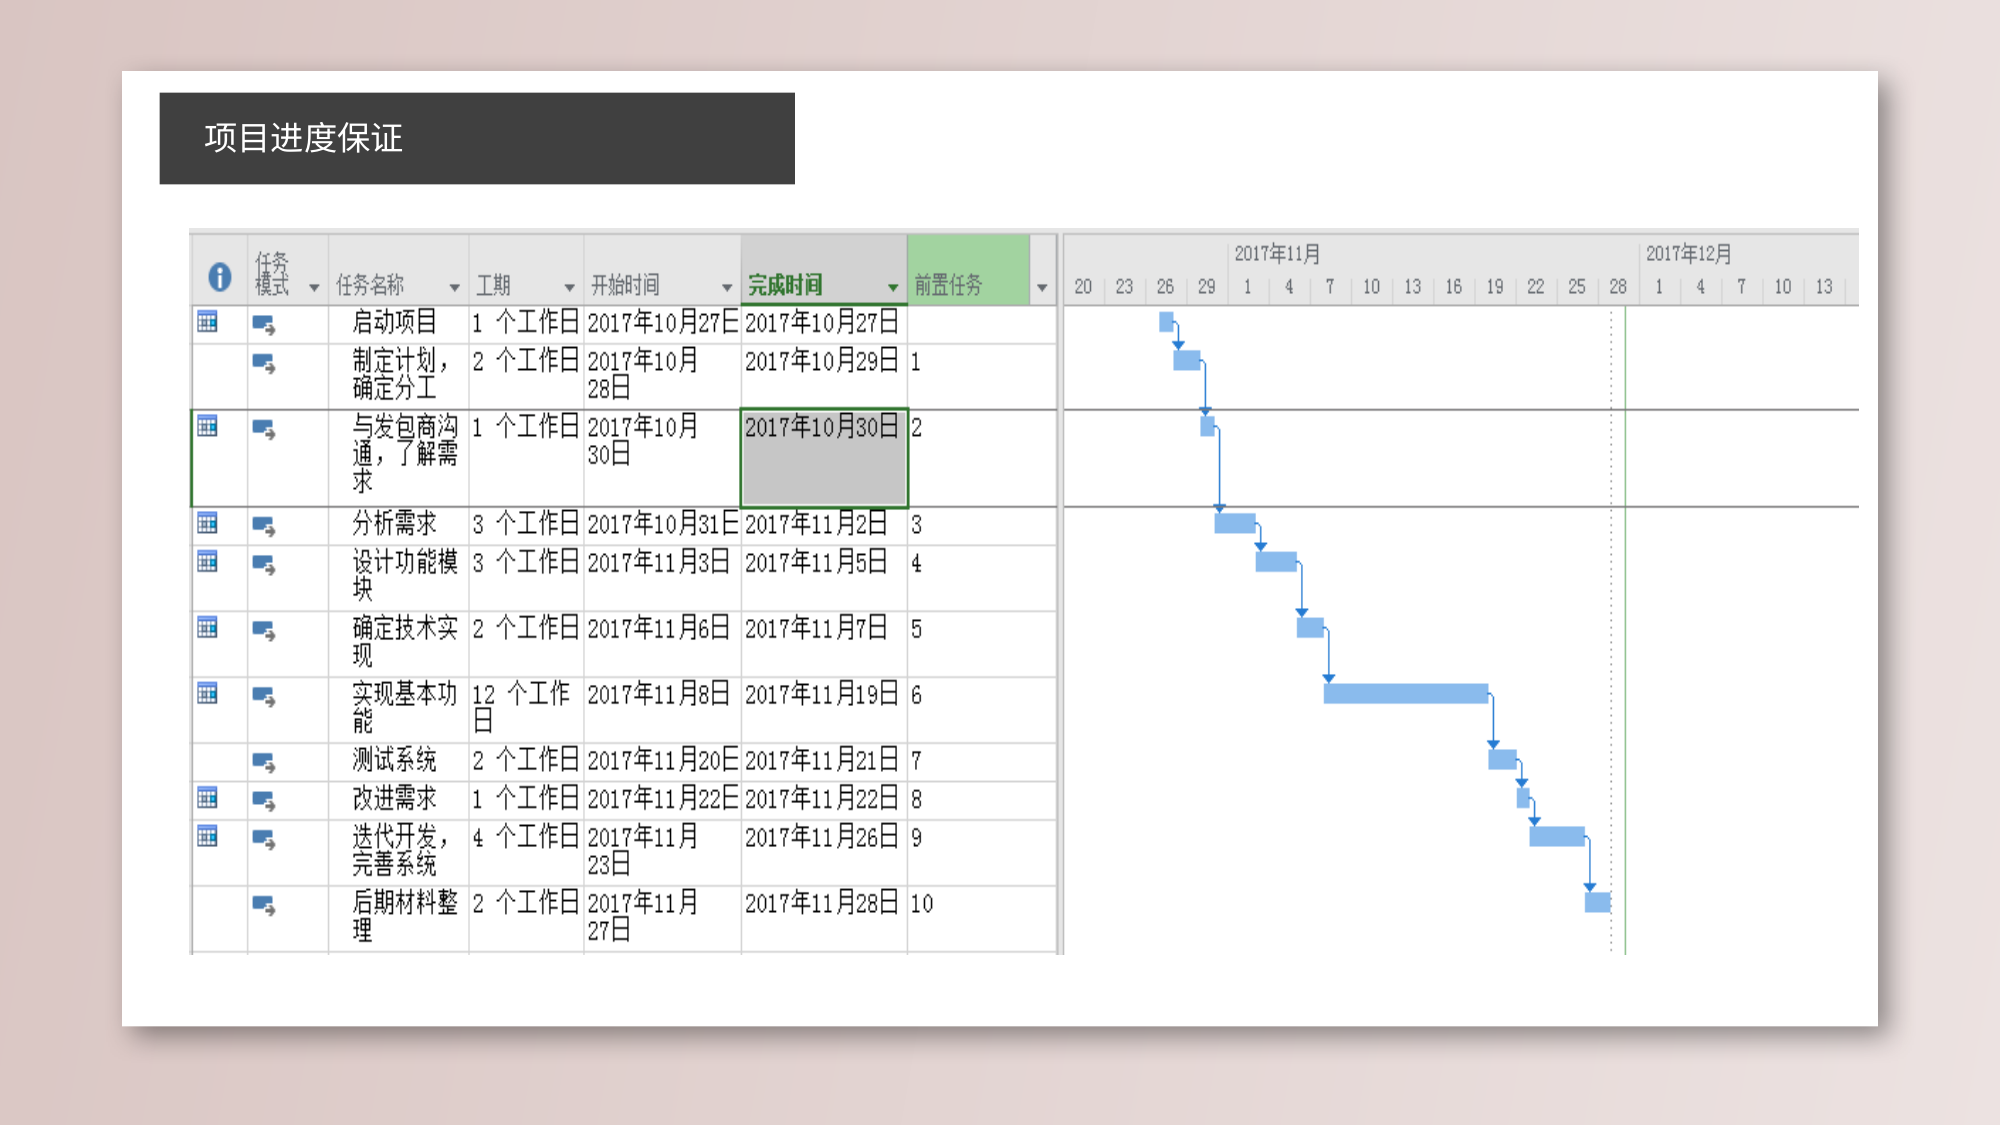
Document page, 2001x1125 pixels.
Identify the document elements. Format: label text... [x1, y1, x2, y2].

text_box 项目进度保证 [189, 109, 765, 165]
text_box [121, 70, 1879, 1027]
text_box [159, 92, 796, 185]
picture [189, 228, 1859, 955]
